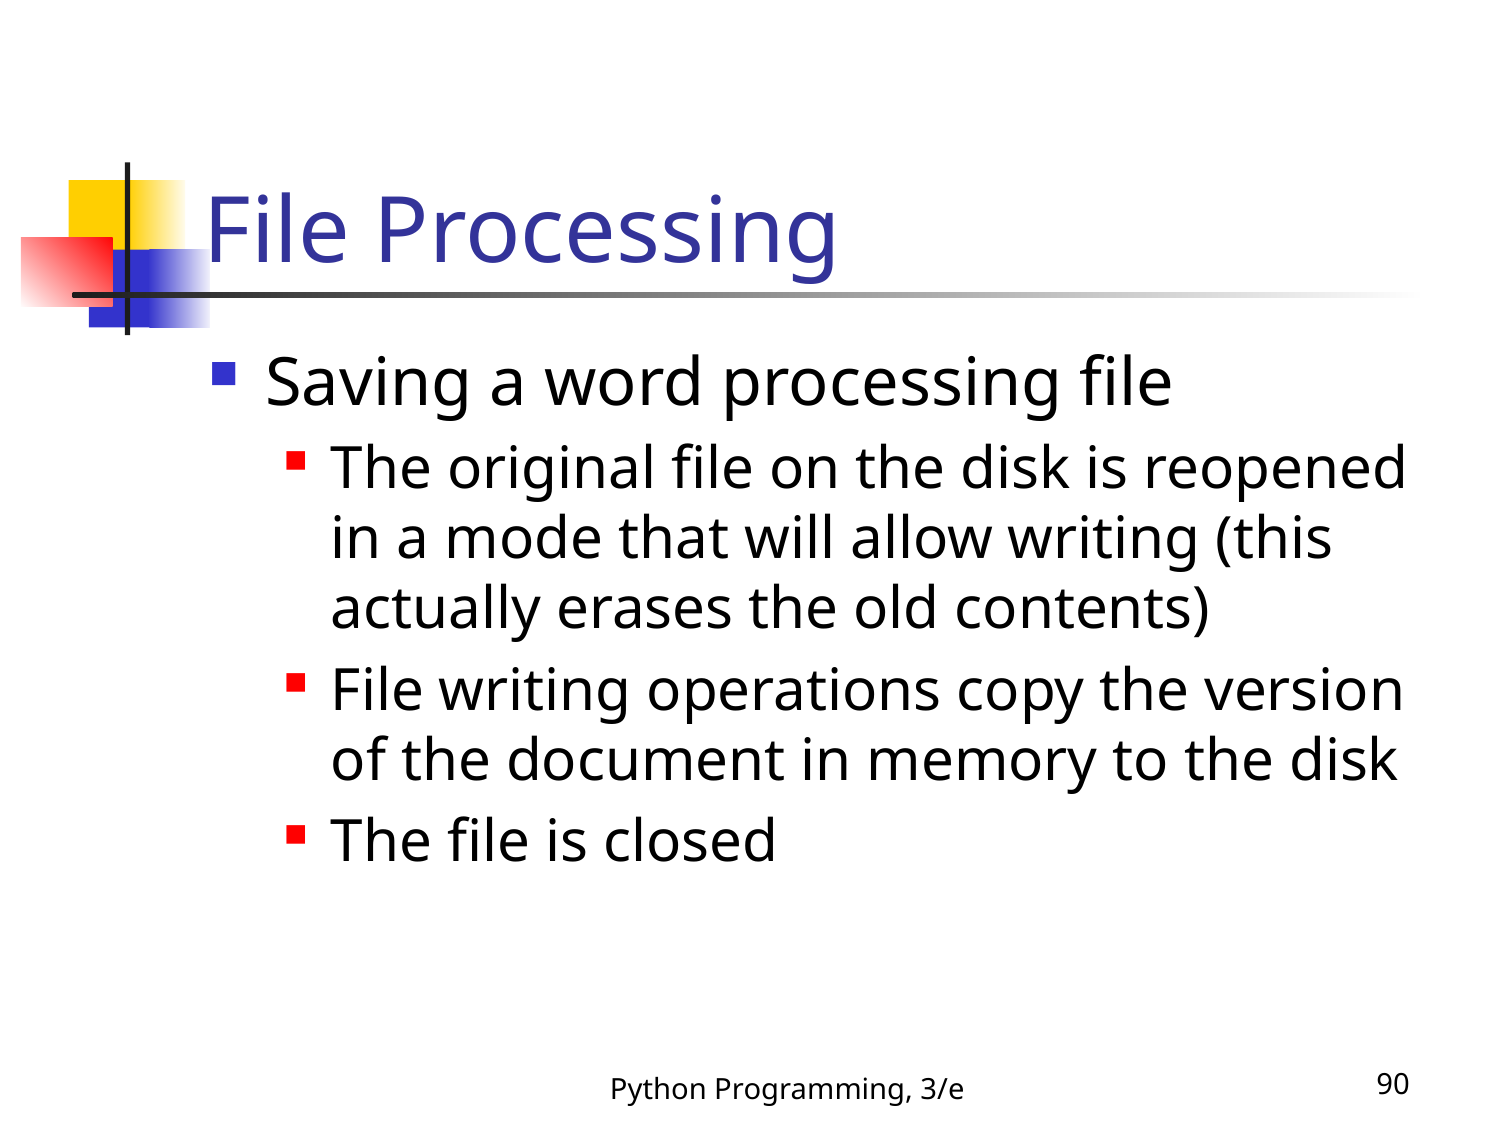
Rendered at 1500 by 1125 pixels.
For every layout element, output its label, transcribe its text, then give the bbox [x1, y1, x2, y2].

slide_number 90 [1112, 1037, 1426, 1113]
title File Processing [188, 101, 1468, 289]
footer Python Programming, 3/e [549, 1037, 1026, 1113]
list Saving a word processing file The original file on the disk is reopened in a mode that will allow writing (this actually erases the old contents) File writing operations copy the version of the document in memory to the disk The file is closed [193, 331, 1469, 1006]
